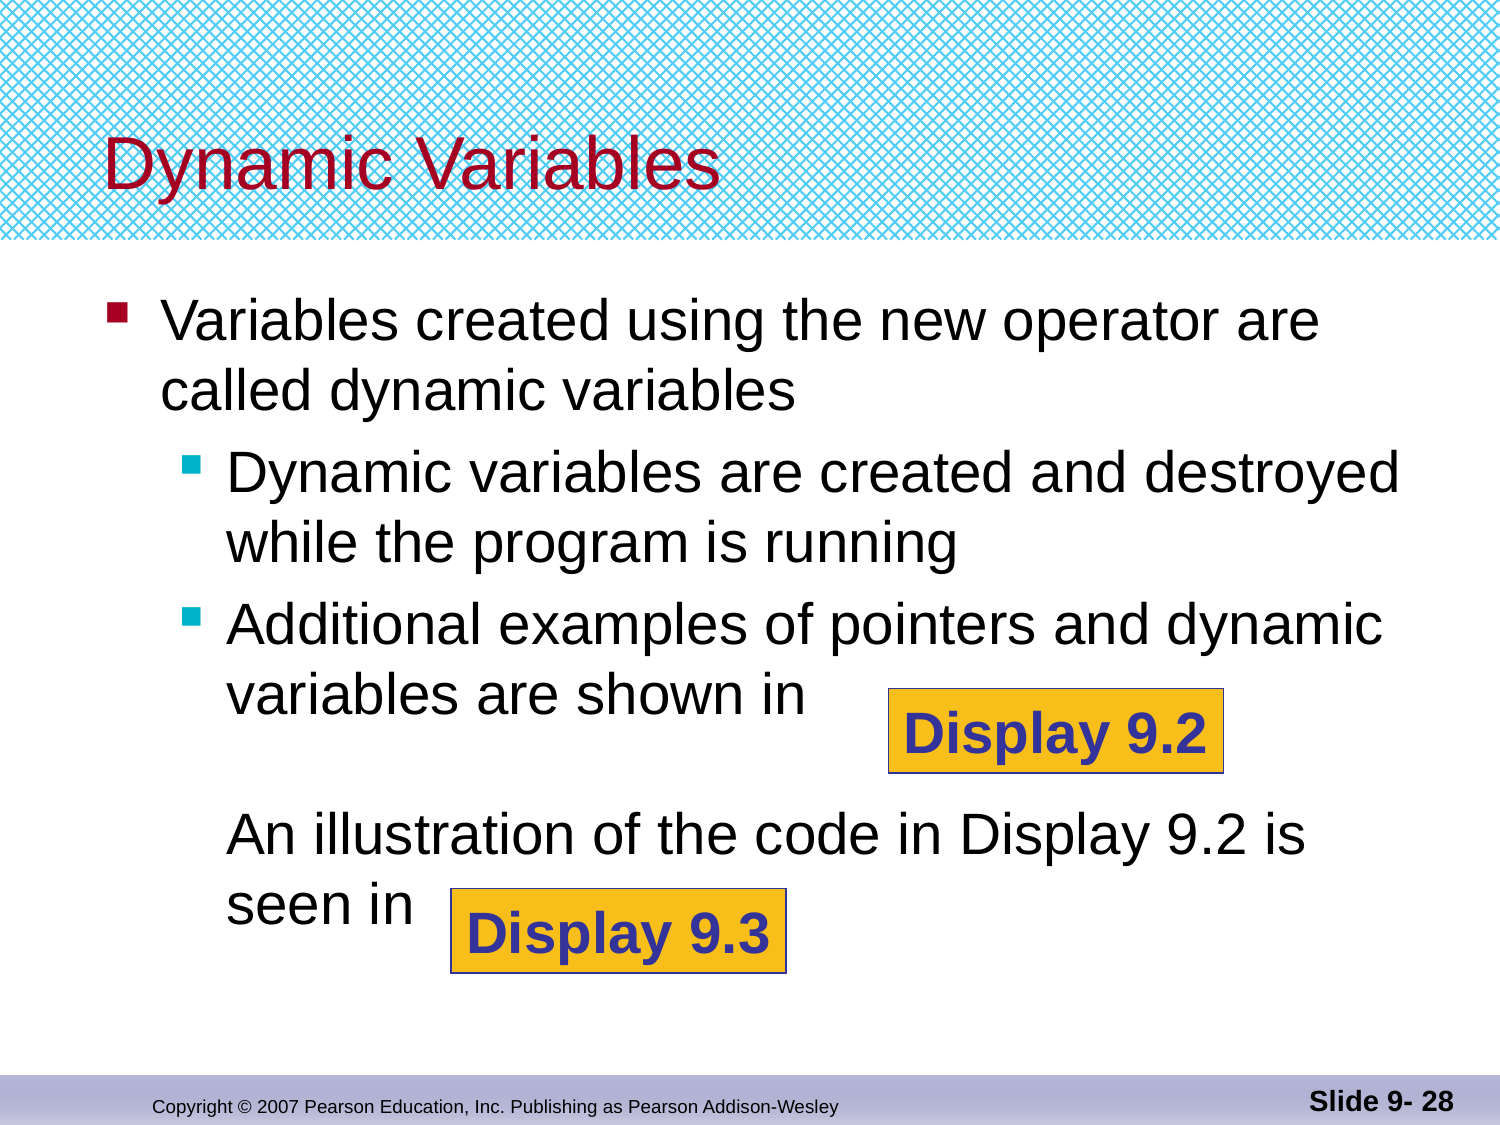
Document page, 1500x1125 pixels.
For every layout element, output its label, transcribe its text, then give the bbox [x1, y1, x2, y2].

slide_number Slide 9- 28 [1156, 1049, 1470, 1125]
text_box Display 9.2 [888, 688, 1224, 773]
text_box Display 9.3 [451, 888, 786, 973]
list Variables created using the new operator are called dynamic variables Dynamic variables are created and destroyed while the program is running Additional examples of pointers and dynamic variables are shown in An illustration of the code in Display 9.2 is seen in [89, 274, 1451, 1026]
title Dynamic Variables [87, 49, 1451, 213]
